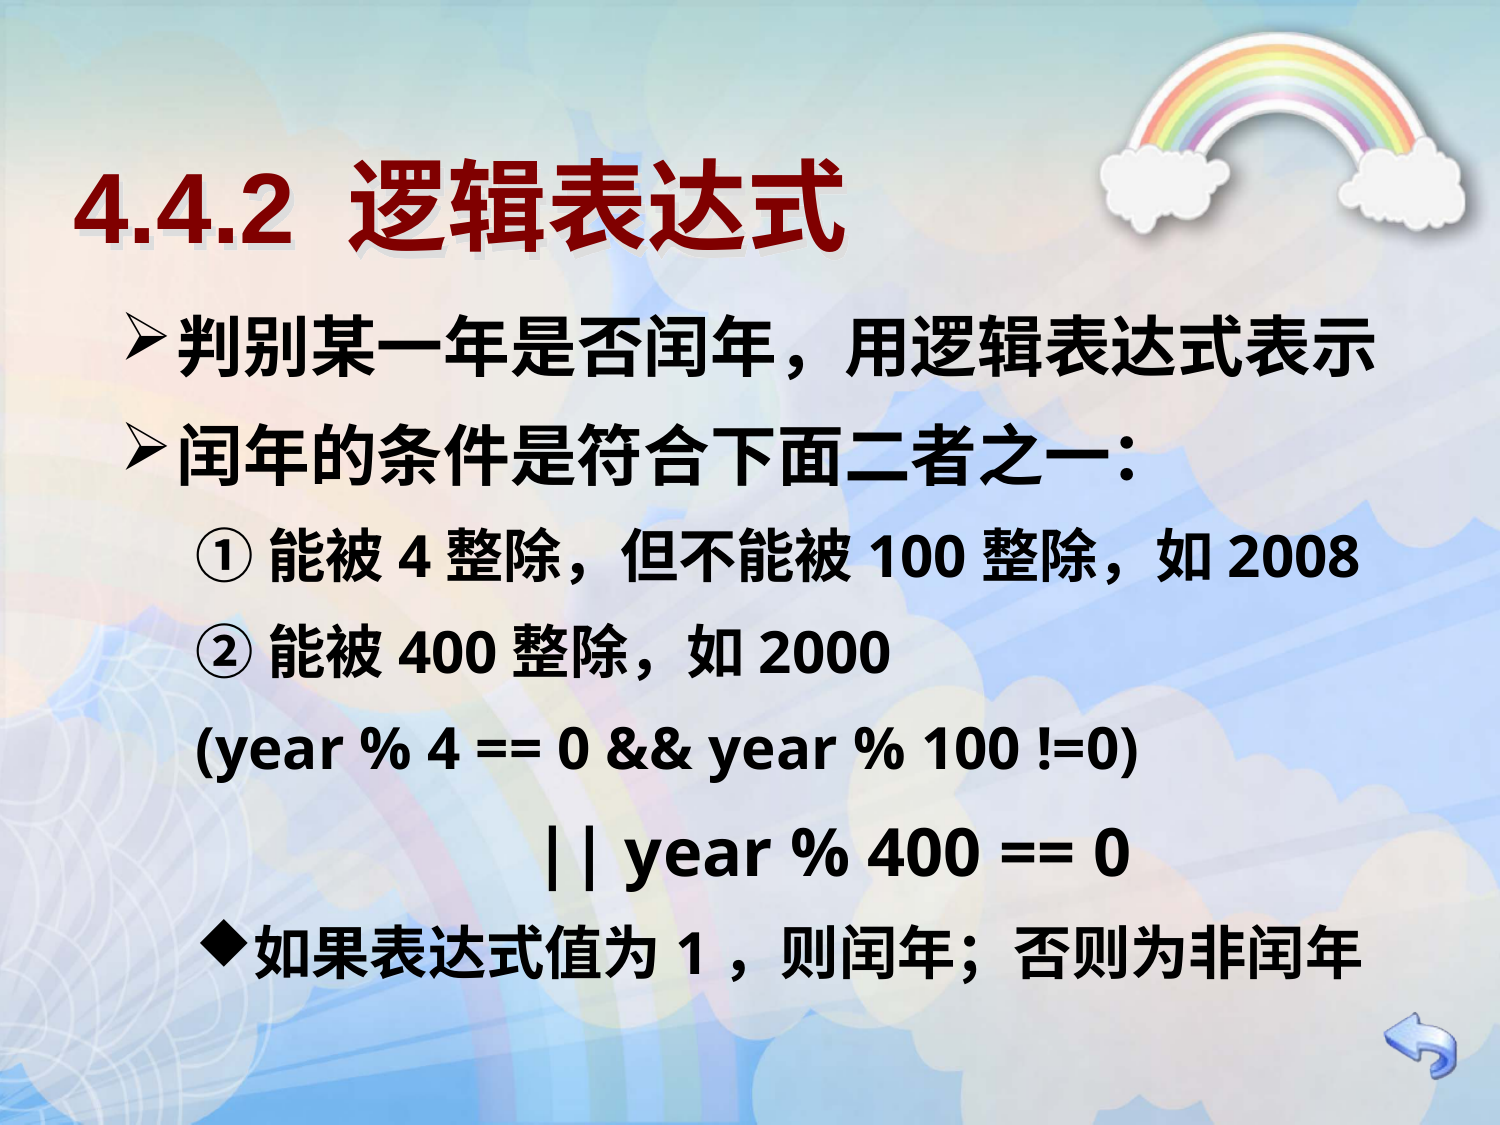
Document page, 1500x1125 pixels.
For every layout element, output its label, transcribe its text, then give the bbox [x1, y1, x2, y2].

picture [0, 1, 1500, 1125]
title 4.4.2 逻辑表达式 [58, 135, 1442, 272]
list 判别某一年是否闰年，用逻辑表达式表示 闰年的条件是符合下面二者之一： ①能被4整除，但不能被100整除，如2008 ②能被400整除，如2000 (year % 4 == 0 && year % 100 !=0) || year % 400 == 0 如果表达式值为1，则闰年；否则为非闰年 [105, 281, 1465, 1008]
